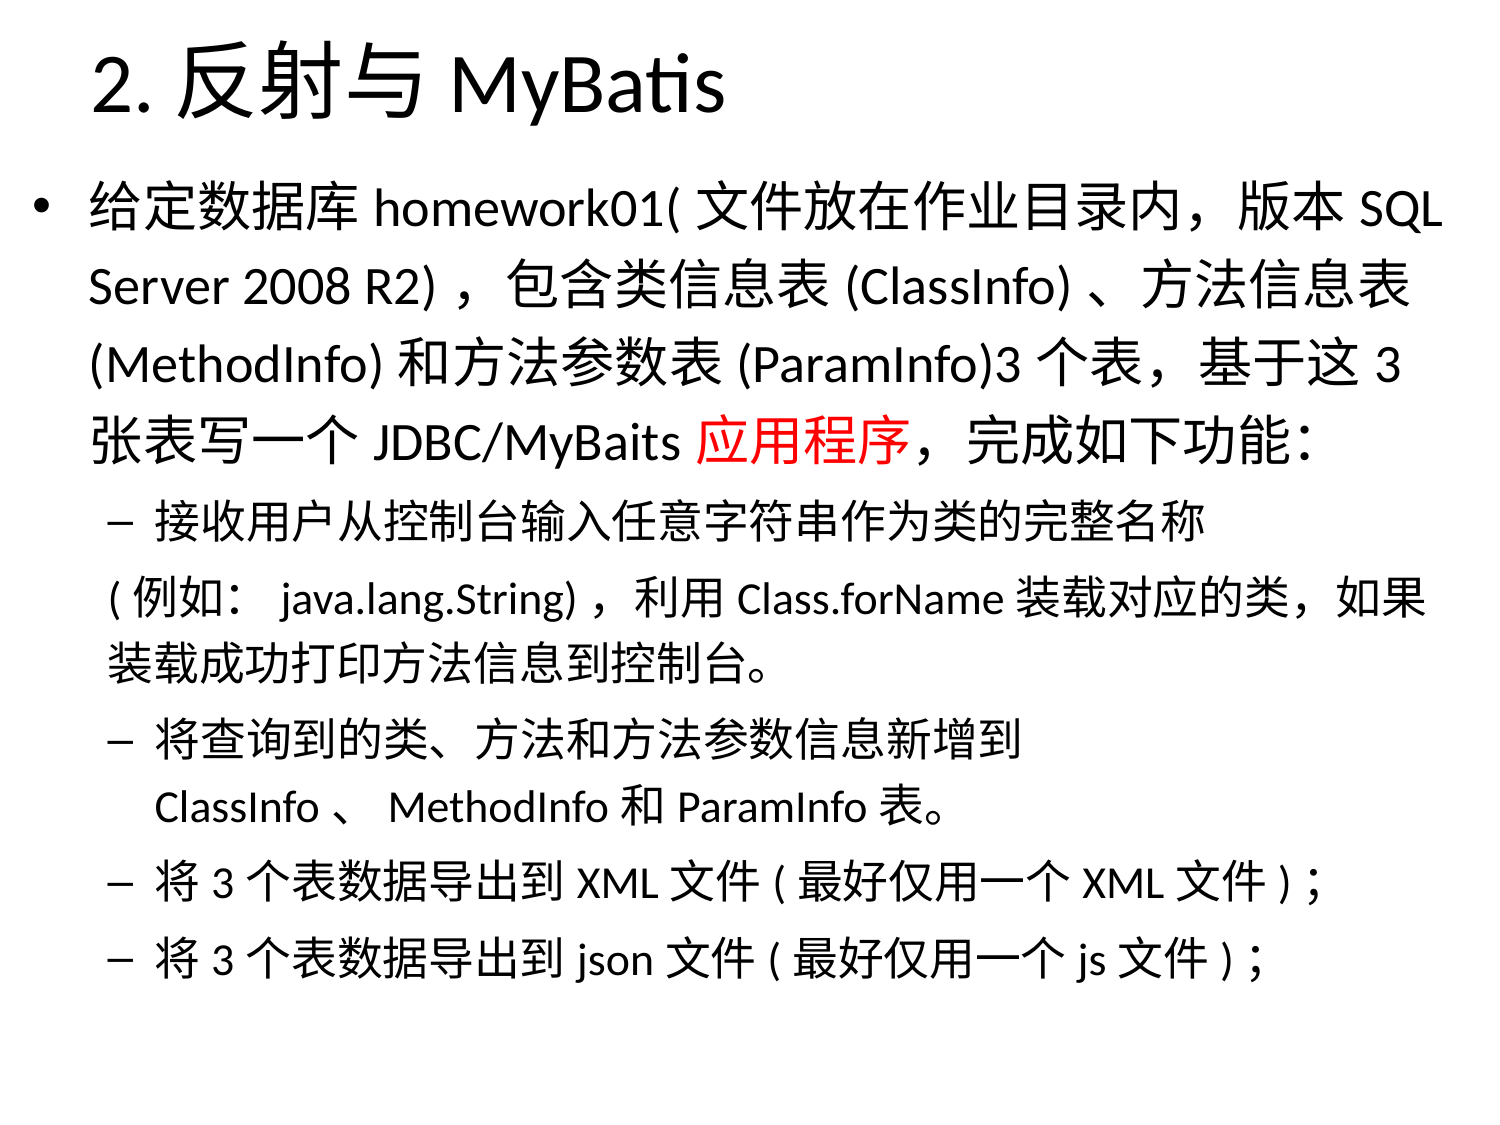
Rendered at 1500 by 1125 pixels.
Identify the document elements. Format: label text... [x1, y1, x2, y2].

list 给定数据库homework01(文件放在作业目录内，版本SQL Server 2008 R2)，包含类信息表(ClassInfo)、方法信息表(MethodInfo)和方法参数表(ParamInfo)3个表，基于这3张表写一个JDBC/MyBaits应用程序，完成如下功能： 接收用户从控制台输入任意字符串作为类的完整名称 (例如：java.lang.String)，利用Class.forName装载对应的类，如果装载成功打印方法信息到控制台。 将查询到的类、方法和方法参数信息新增到ClassInfo、MethodInfo和ParamInfo表。 将3个表数据导出到XML文件(最好仅用一个XML文件)； 将3个表数据导出到json文件(最好仅用一个js文件)； [17, 151, 1483, 1118]
title 2.反射与MyBatis [75, 19, 1425, 138]
